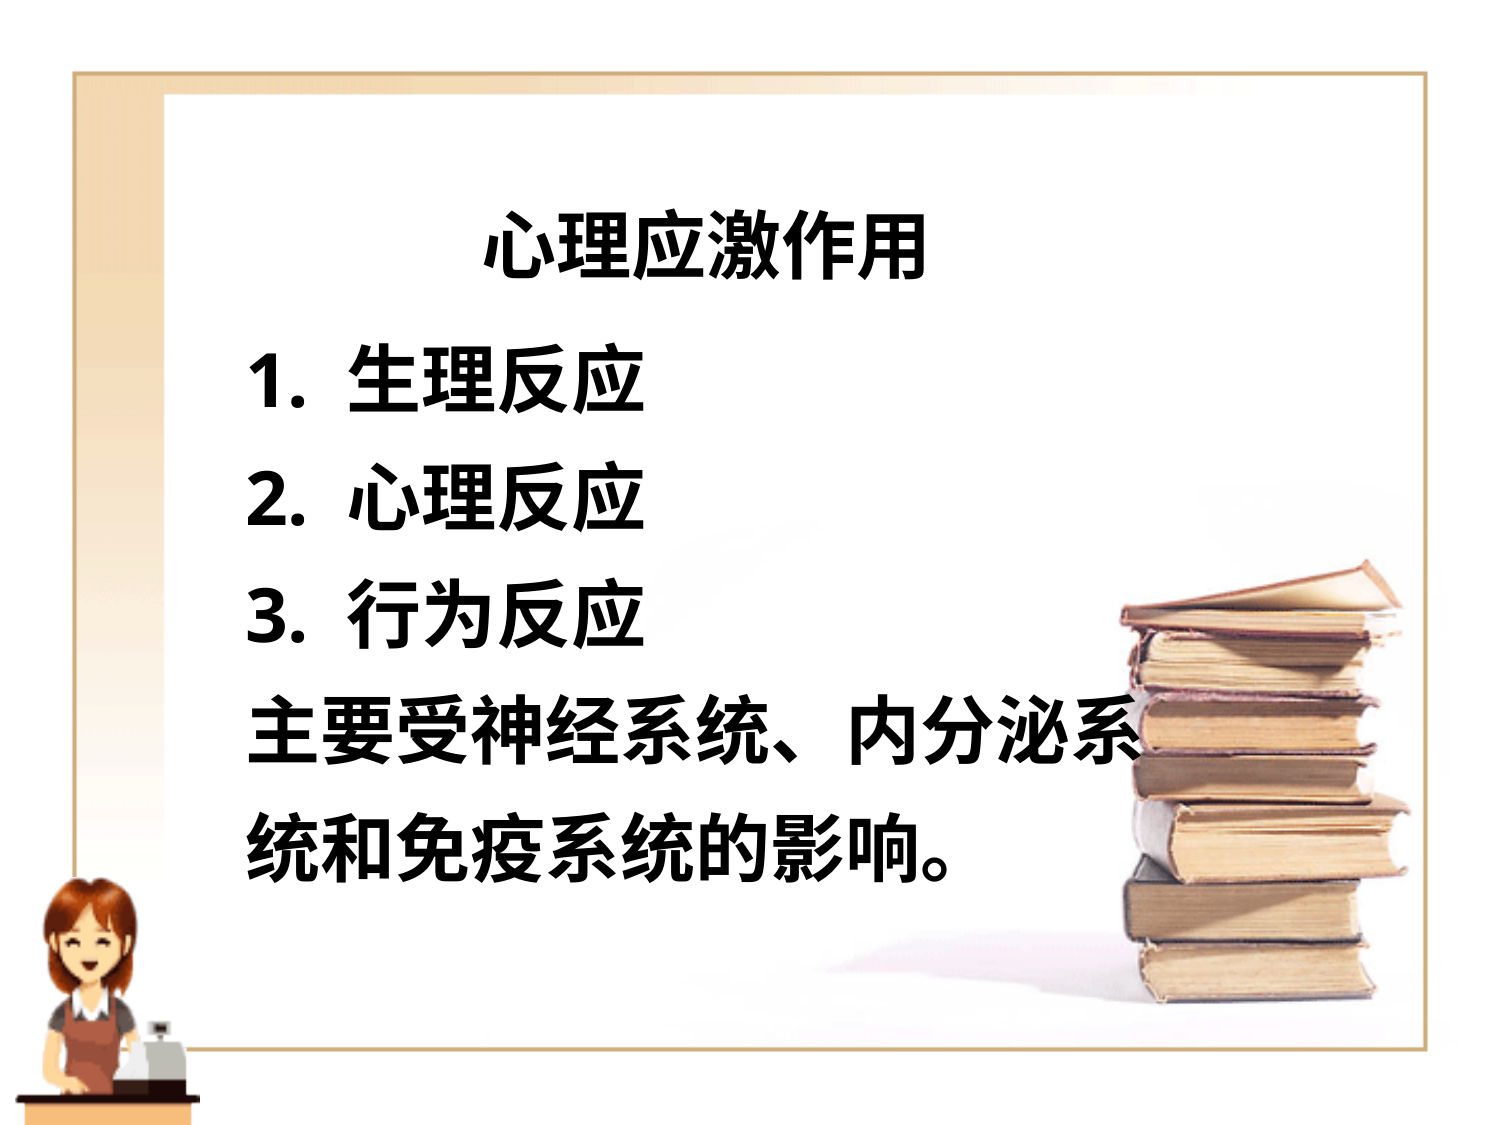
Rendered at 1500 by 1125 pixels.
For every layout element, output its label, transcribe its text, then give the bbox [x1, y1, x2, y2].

text_box 心理应激作用 [466, 155, 1365, 297]
text_box 1. 生理反应 2. 心理反应 3. 行为反应 主要受神经系统、内分泌系统和免疫系统的影响。 [230, 255, 1223, 1059]
picture [0, 0, 1500, 1125]
